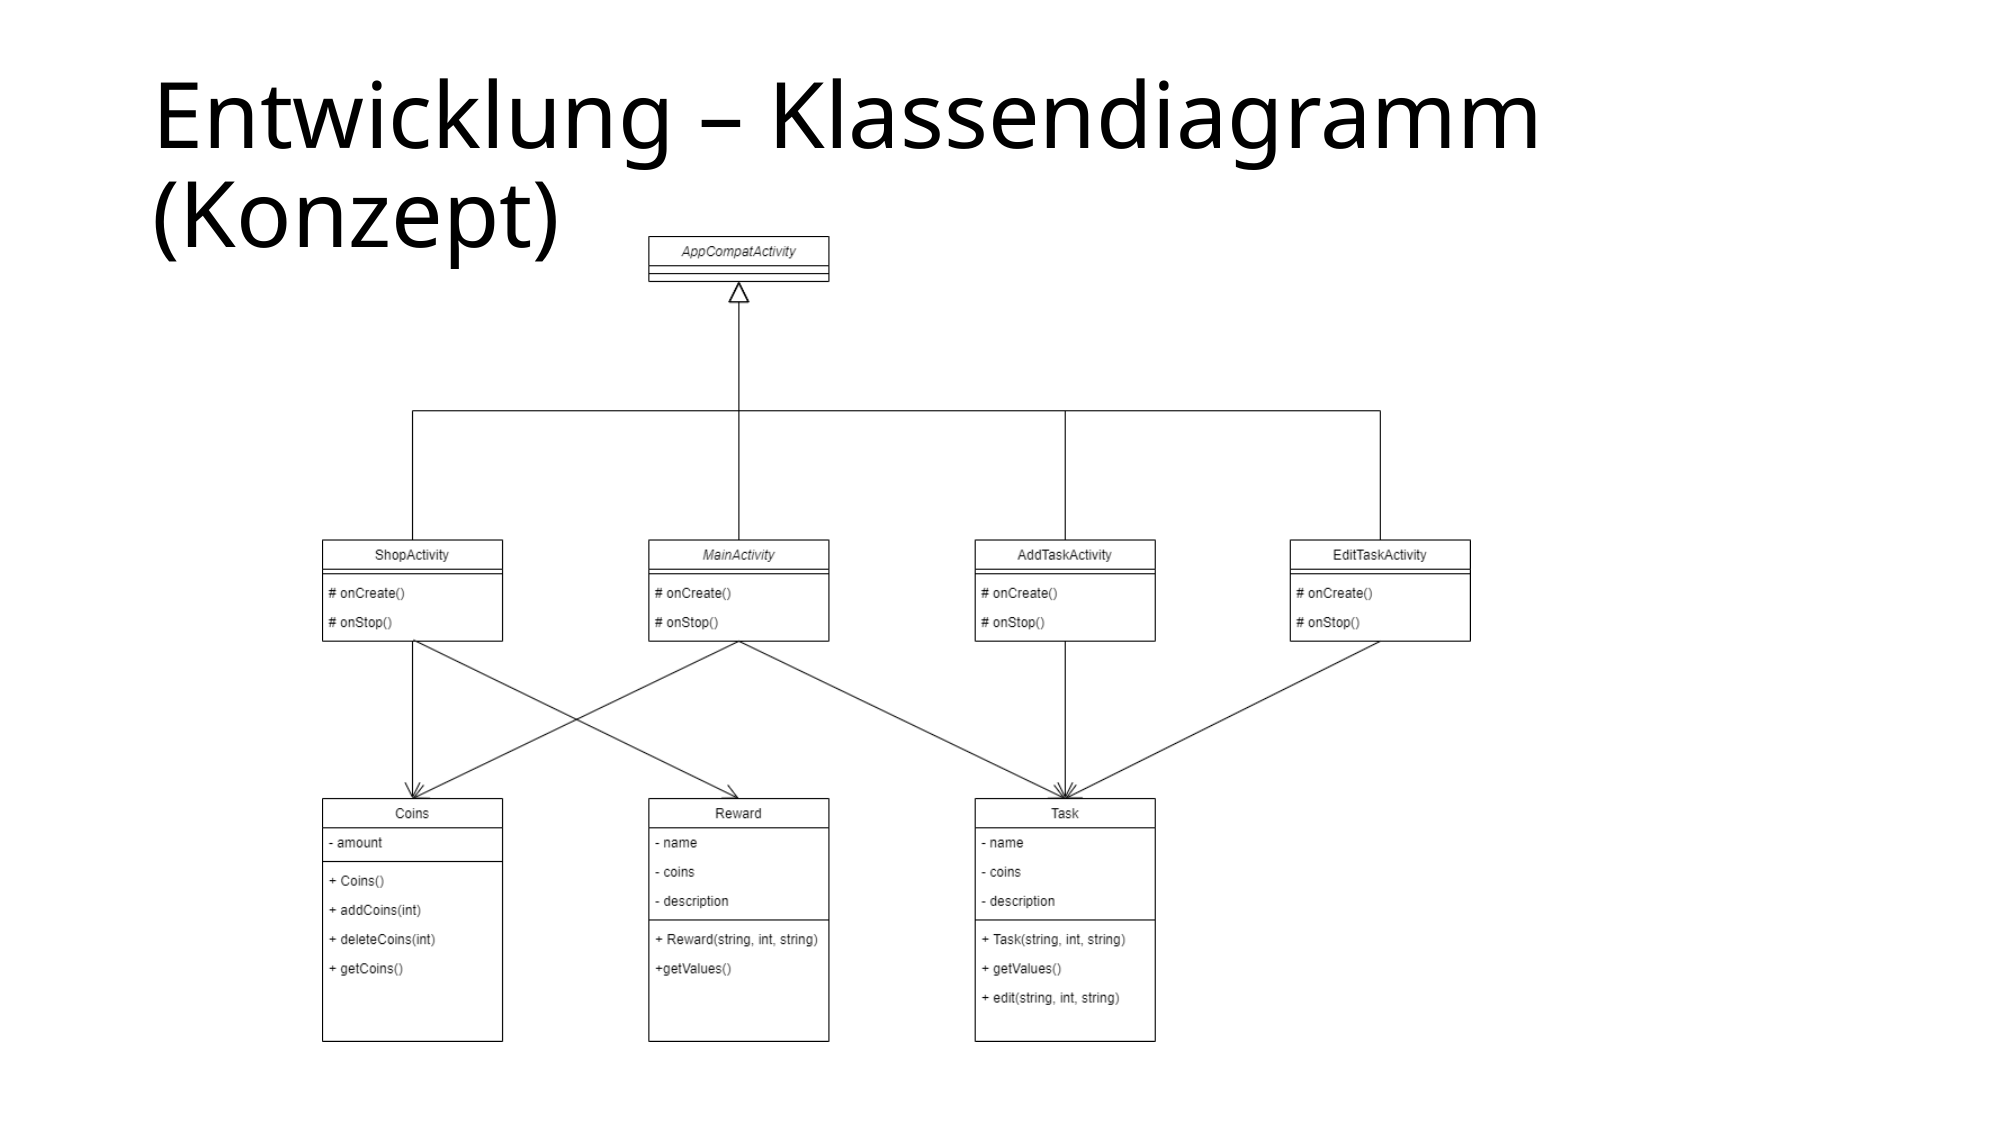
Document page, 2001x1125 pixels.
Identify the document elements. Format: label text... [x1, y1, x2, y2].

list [322, 236, 1471, 1043]
title Entwicklung – Klassendiagramm (Konzept) [137, 59, 1863, 278]
